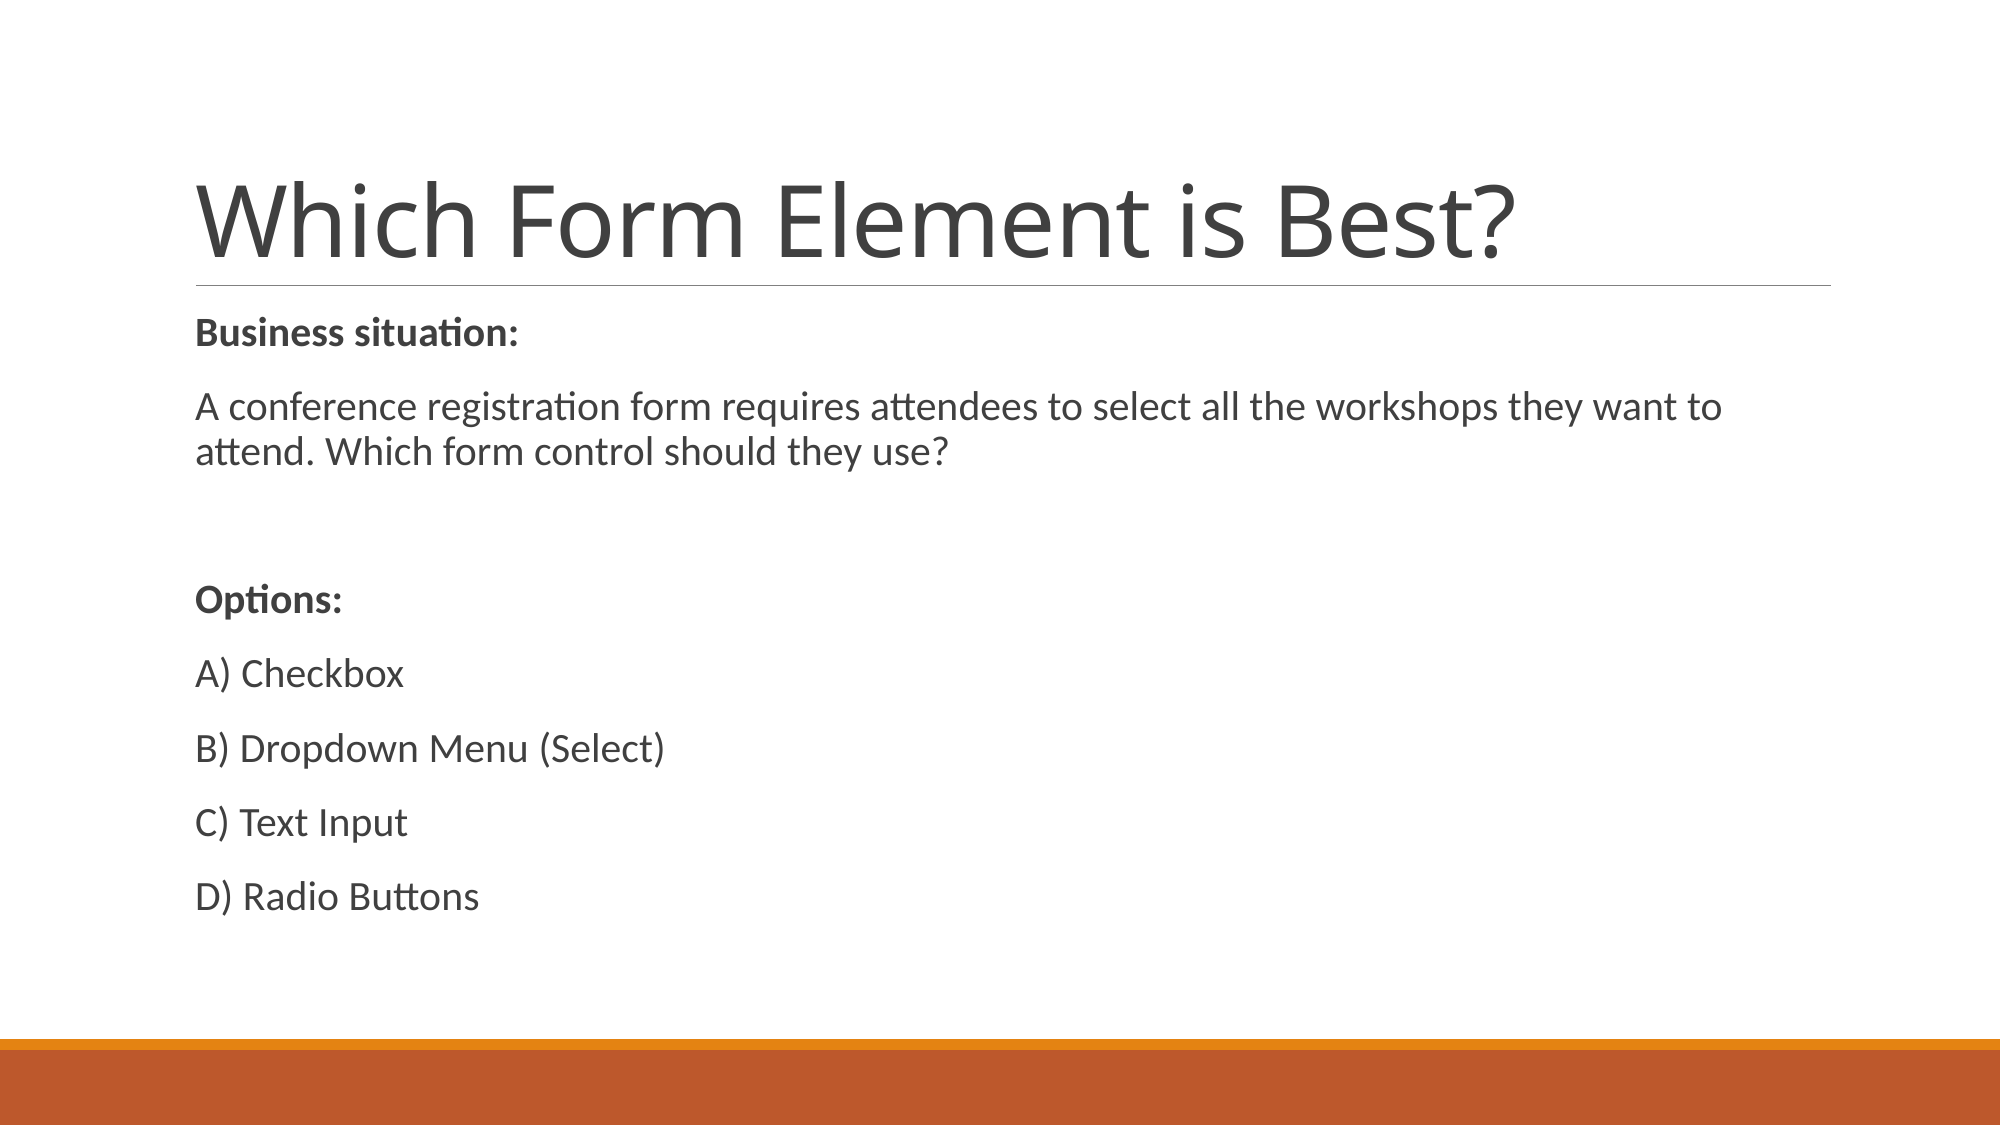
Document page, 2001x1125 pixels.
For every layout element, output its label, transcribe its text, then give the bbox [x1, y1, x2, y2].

list Business situation: A conference registration form requires attendees to select all the workshops they want to attend. Which form control should they use? Options: A) Checkbox B) Dropdown Menu (Select) C) Text Input D) Radio Buttons [180, 302, 1830, 963]
title Which Form Element is Best? [180, 47, 1830, 285]
